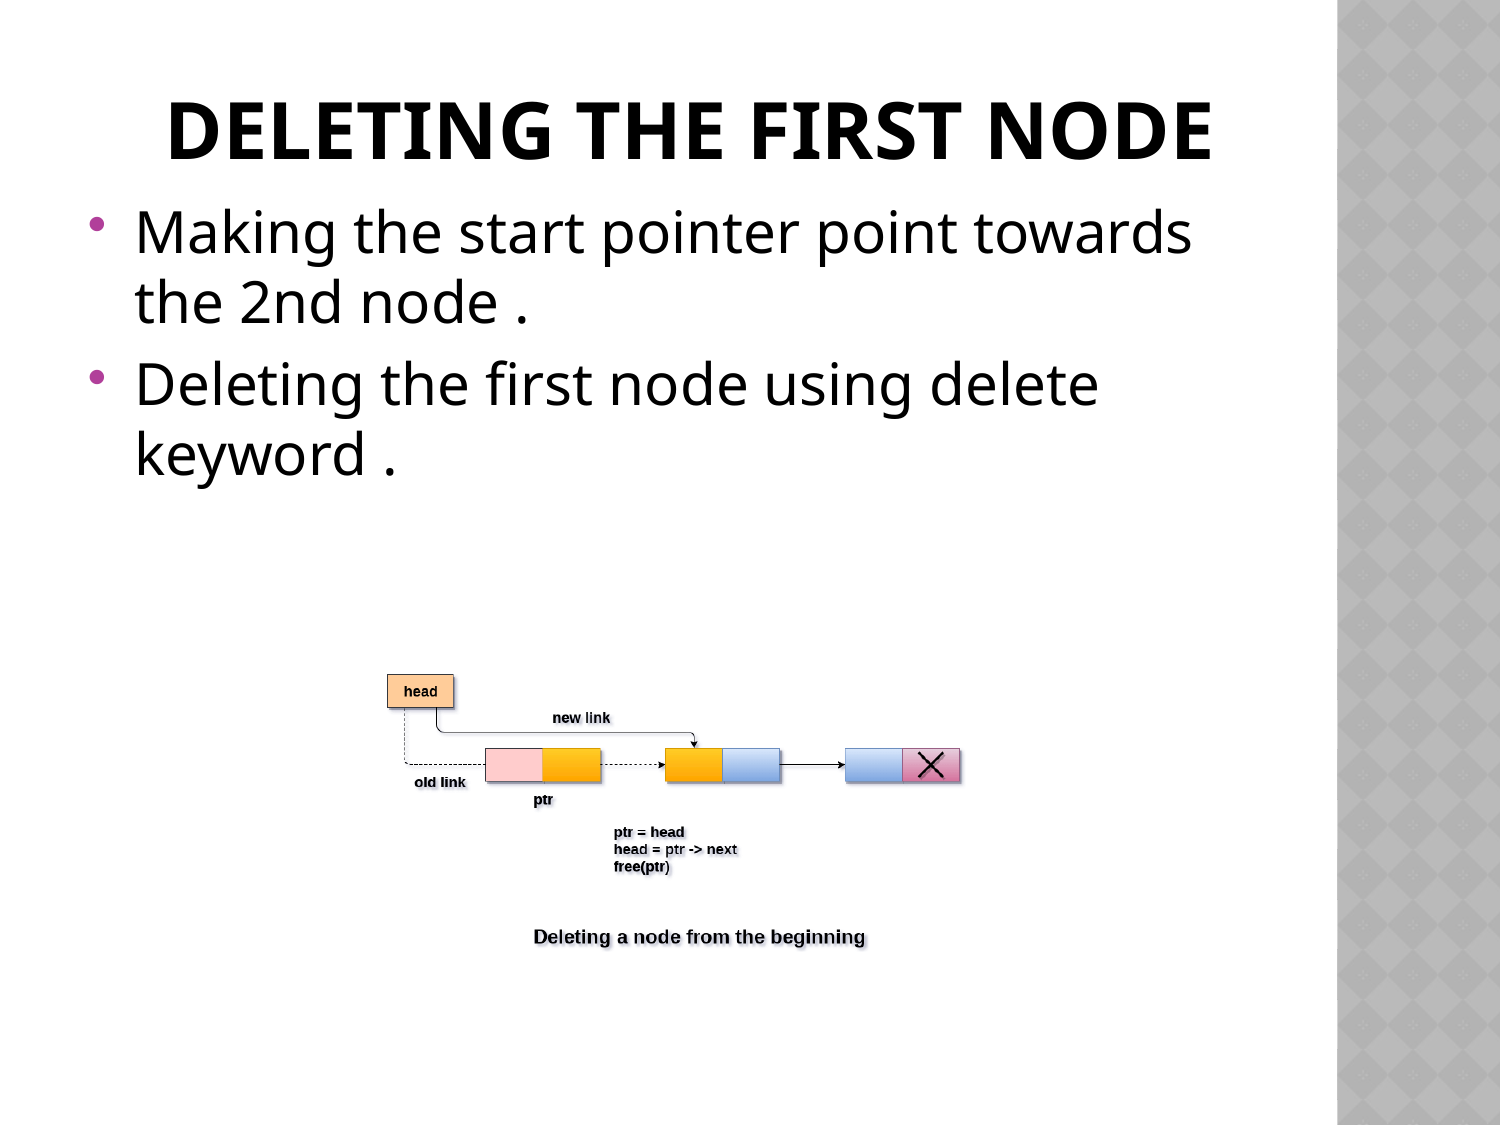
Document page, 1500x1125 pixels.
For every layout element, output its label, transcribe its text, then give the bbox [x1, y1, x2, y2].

title Deleting the first node [75, 52, 1263, 175]
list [387, 674, 966, 953]
list Making the start pointer point towards the 2nd node . Deleting the first node using delete keyword . [75, 187, 1288, 1005]
